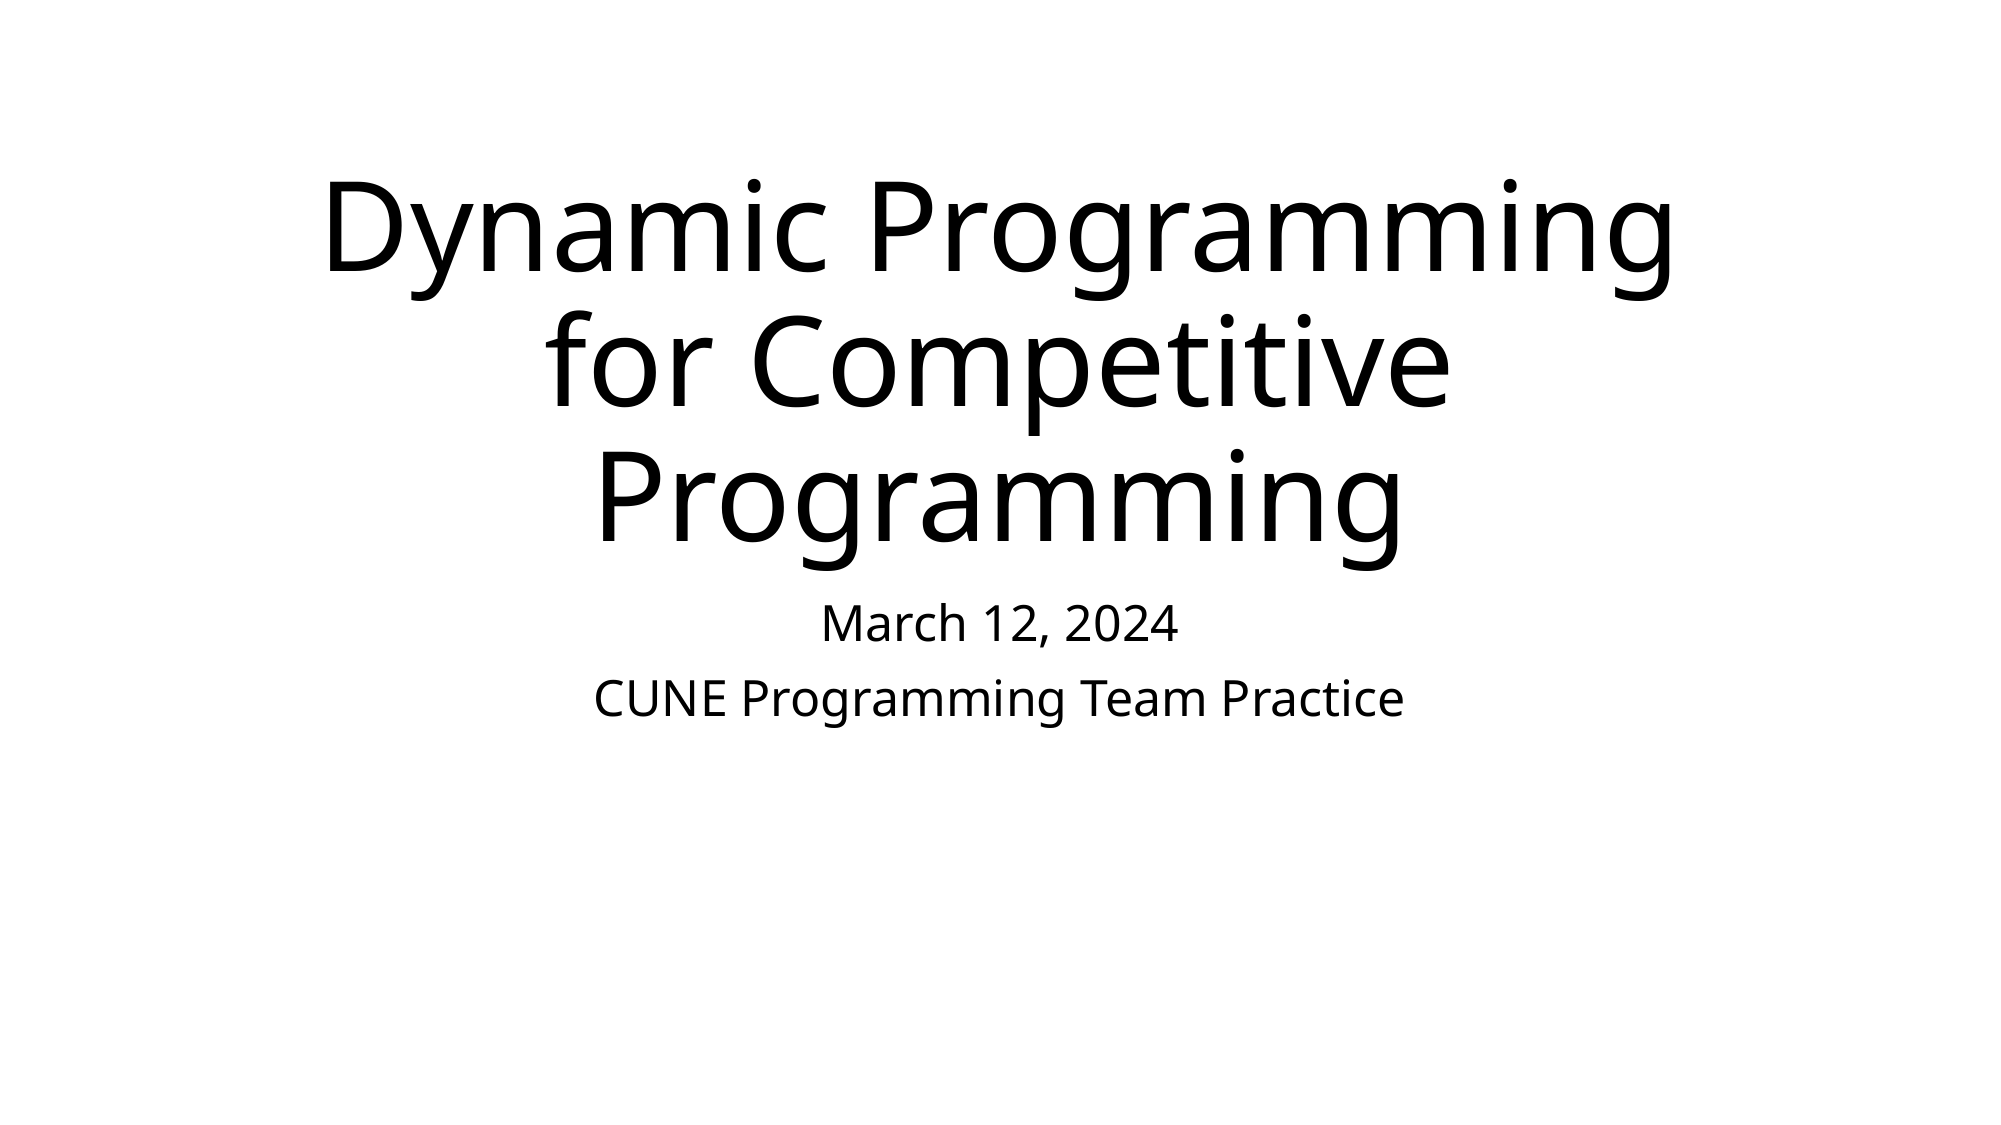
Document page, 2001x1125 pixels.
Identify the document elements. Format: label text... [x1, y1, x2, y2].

subtitle March 12, 2024 CUNE Programming Team Practice [249, 590, 1750, 863]
title Dynamic Programming for Competitive Programming [249, 184, 1750, 576]
